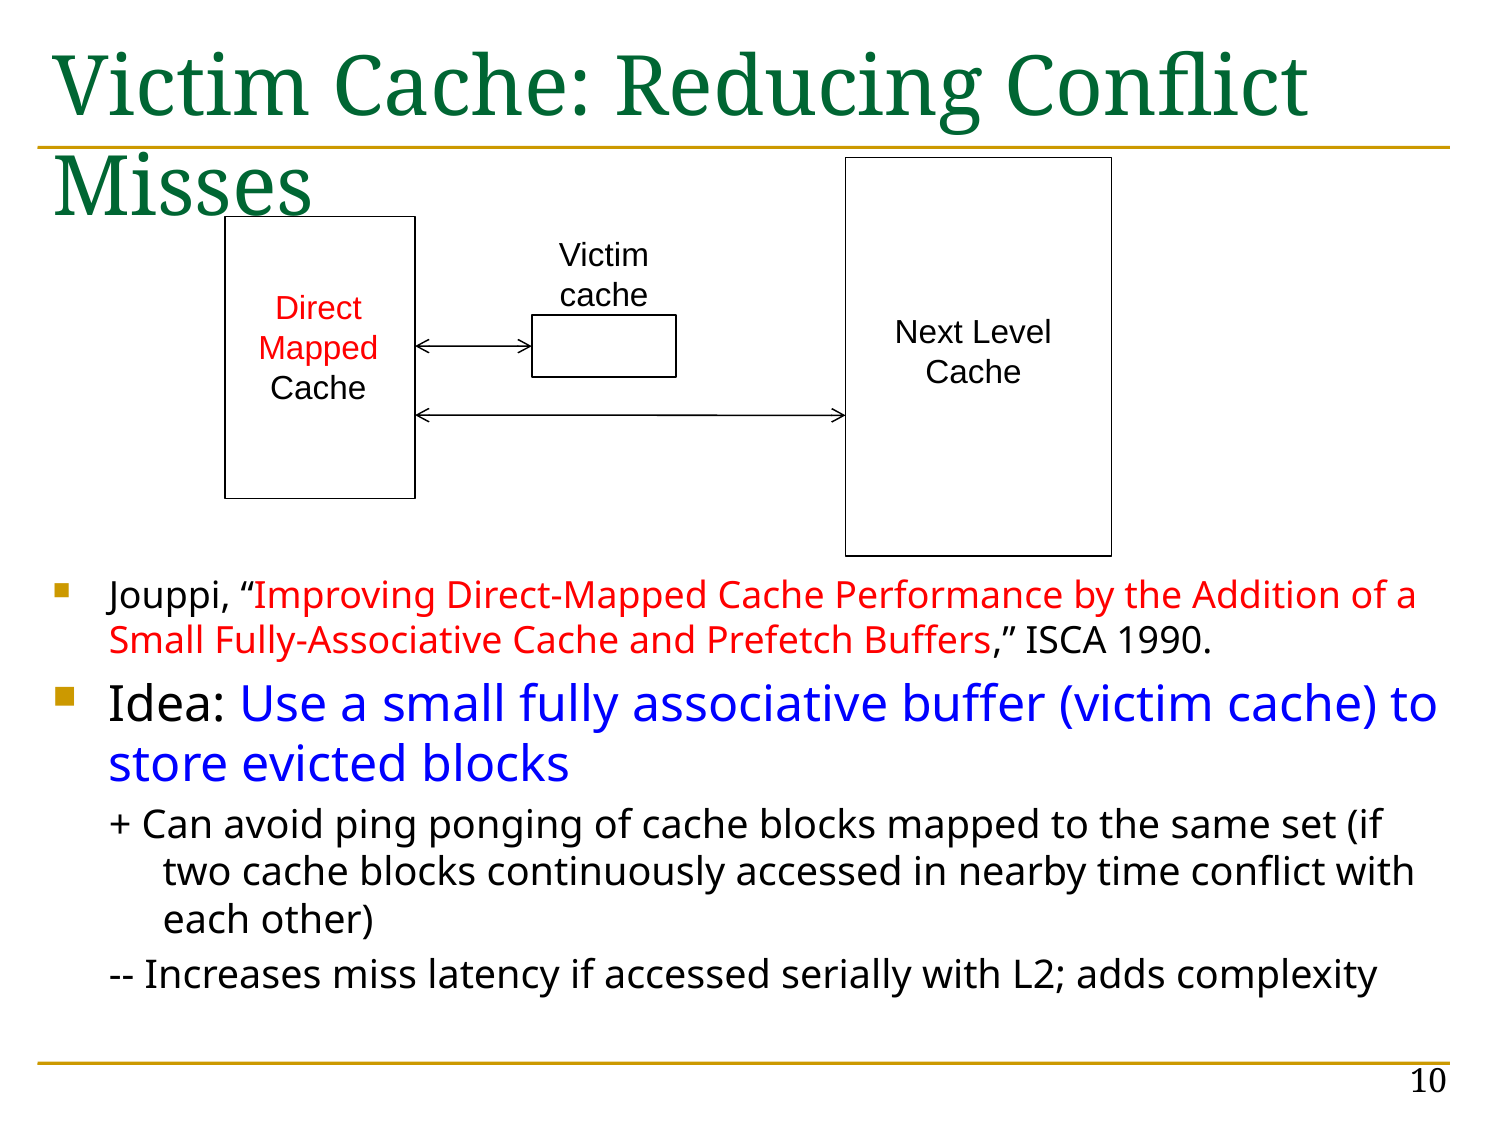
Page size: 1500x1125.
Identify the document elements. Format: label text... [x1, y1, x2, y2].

title Victim Cache: Reducing Conflict Misses [37, 24, 1450, 163]
list Jouppi, “Improving Direct-Mapped Cache Performance by the Addition of a Small Fully-Associative Cache and Prefetch Buffers,” ISCA 1990. Idea: Use a small fully associative buffer (victim cache) to store evicted blocks + Can avoid ping ponging of cache blocks mapped to the same set (if two cache blocks continuously accessed in nearby time conflict with each other) -- Increases miss latency if accessed serially with L2; adds complexity [37, 163, 1475, 1016]
text_box [225, 216, 416, 499]
text_box [845, 157, 1112, 556]
text_box [531, 321, 676, 378]
text_box Direct Mapped Cache [232, 278, 405, 414]
slide_number 10 [1111, 1036, 1462, 1112]
text_box Victim cache [518, 225, 690, 321]
text_box Next Level Cache [853, 303, 1094, 398]
